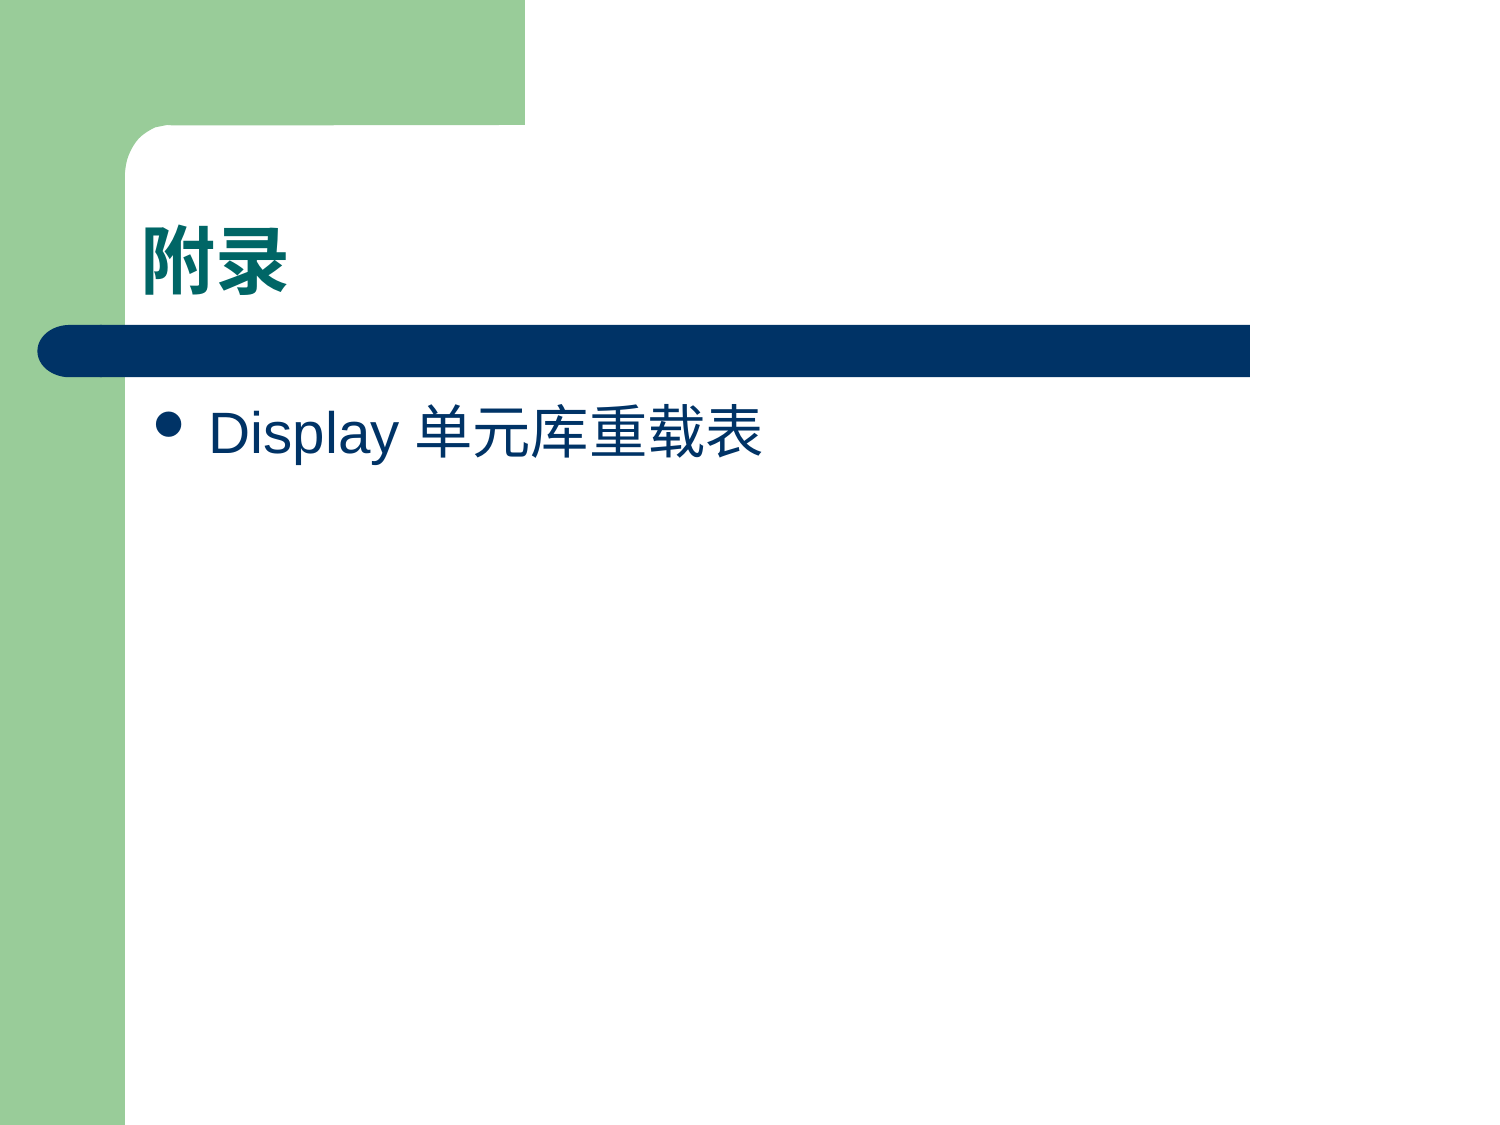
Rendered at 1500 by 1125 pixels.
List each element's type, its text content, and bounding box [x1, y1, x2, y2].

title 附录 [125, 125, 1425, 313]
list Display单元库重载表 [137, 387, 1400, 999]
